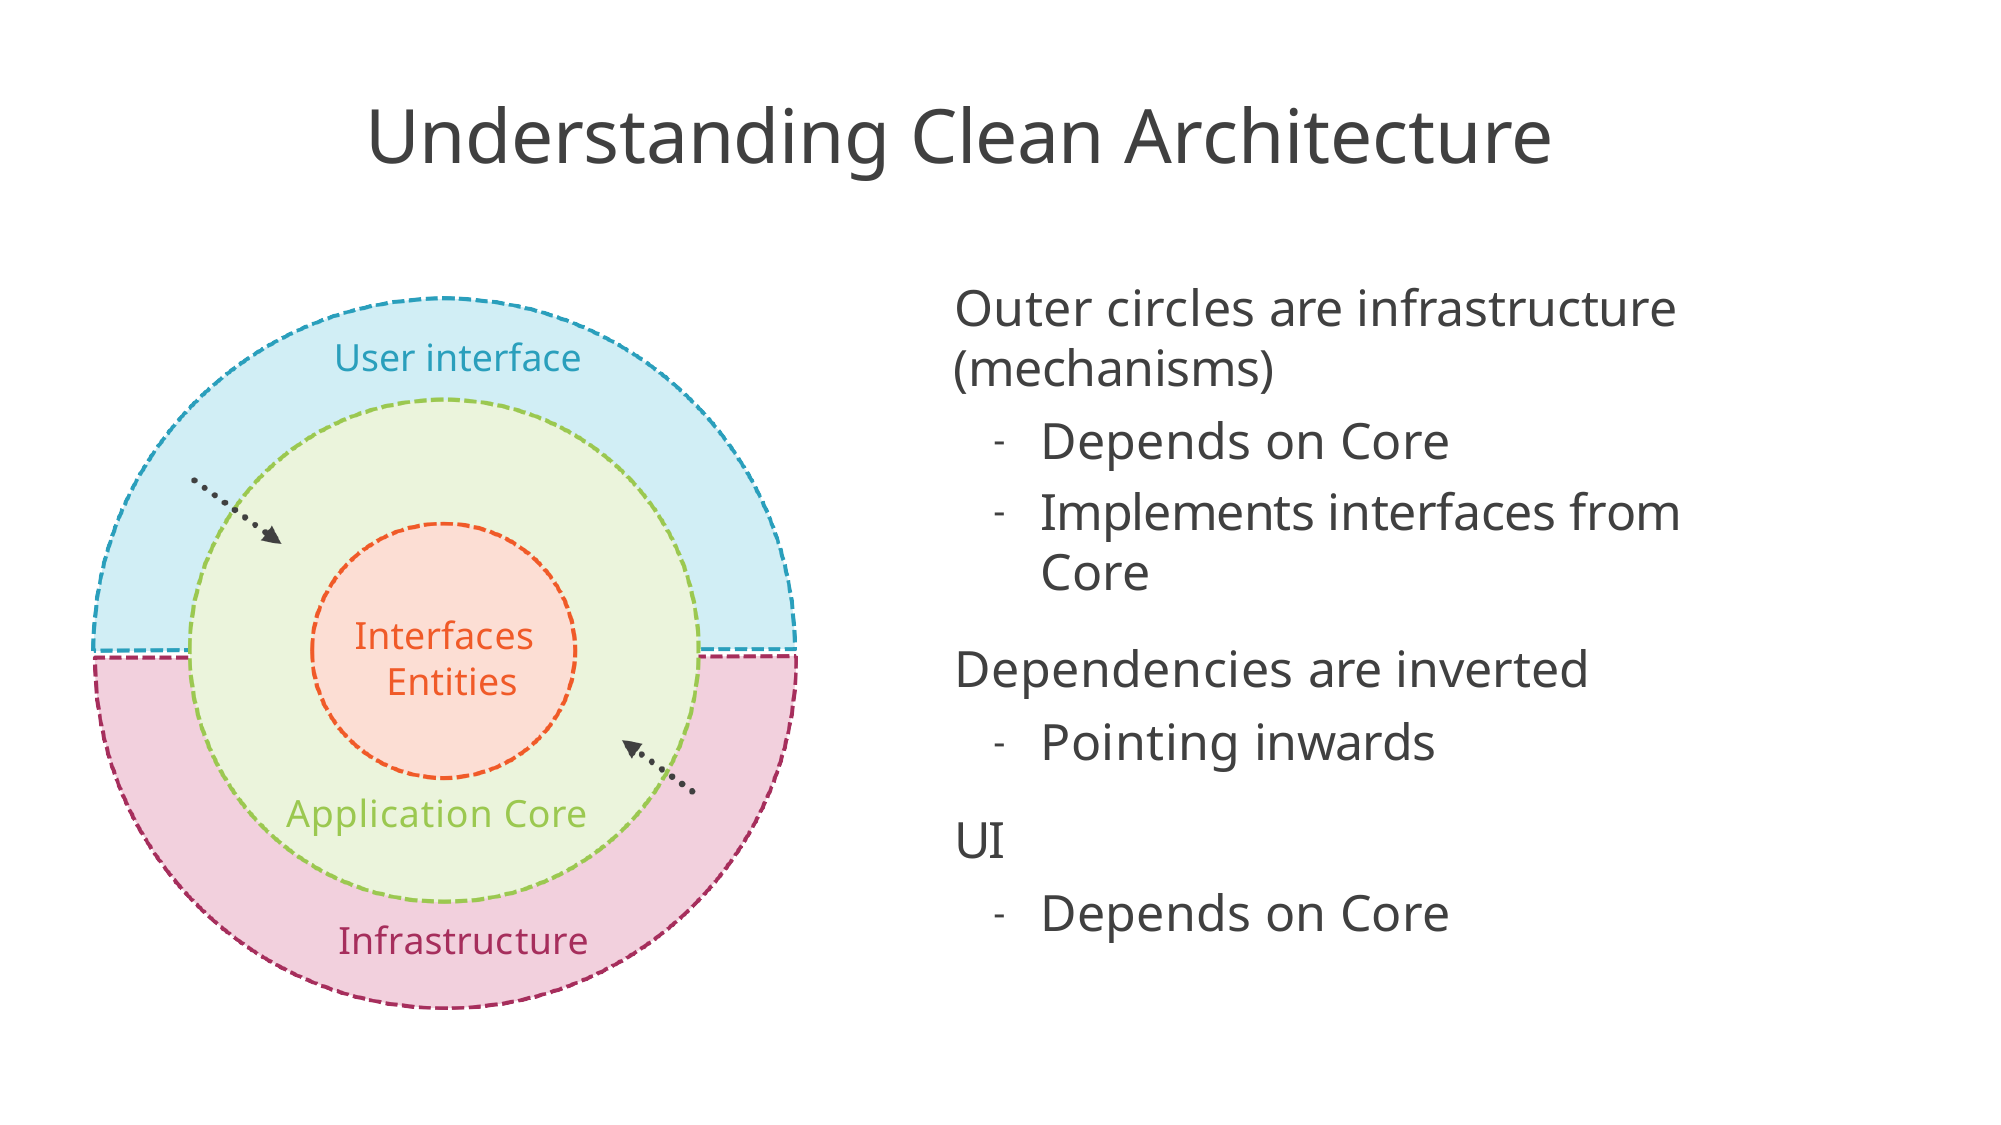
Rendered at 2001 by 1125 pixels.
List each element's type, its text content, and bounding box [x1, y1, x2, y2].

title Understanding Clean Architecture [362, 37, 1623, 227]
text_box Outer circles are infrastructure (mechanisms) Depends on Core Implements interfaces from Core Dependencies are inverted Pointing inwards UI Depends on Core [951, 274, 1857, 942]
picture [91, 296, 798, 1010]
